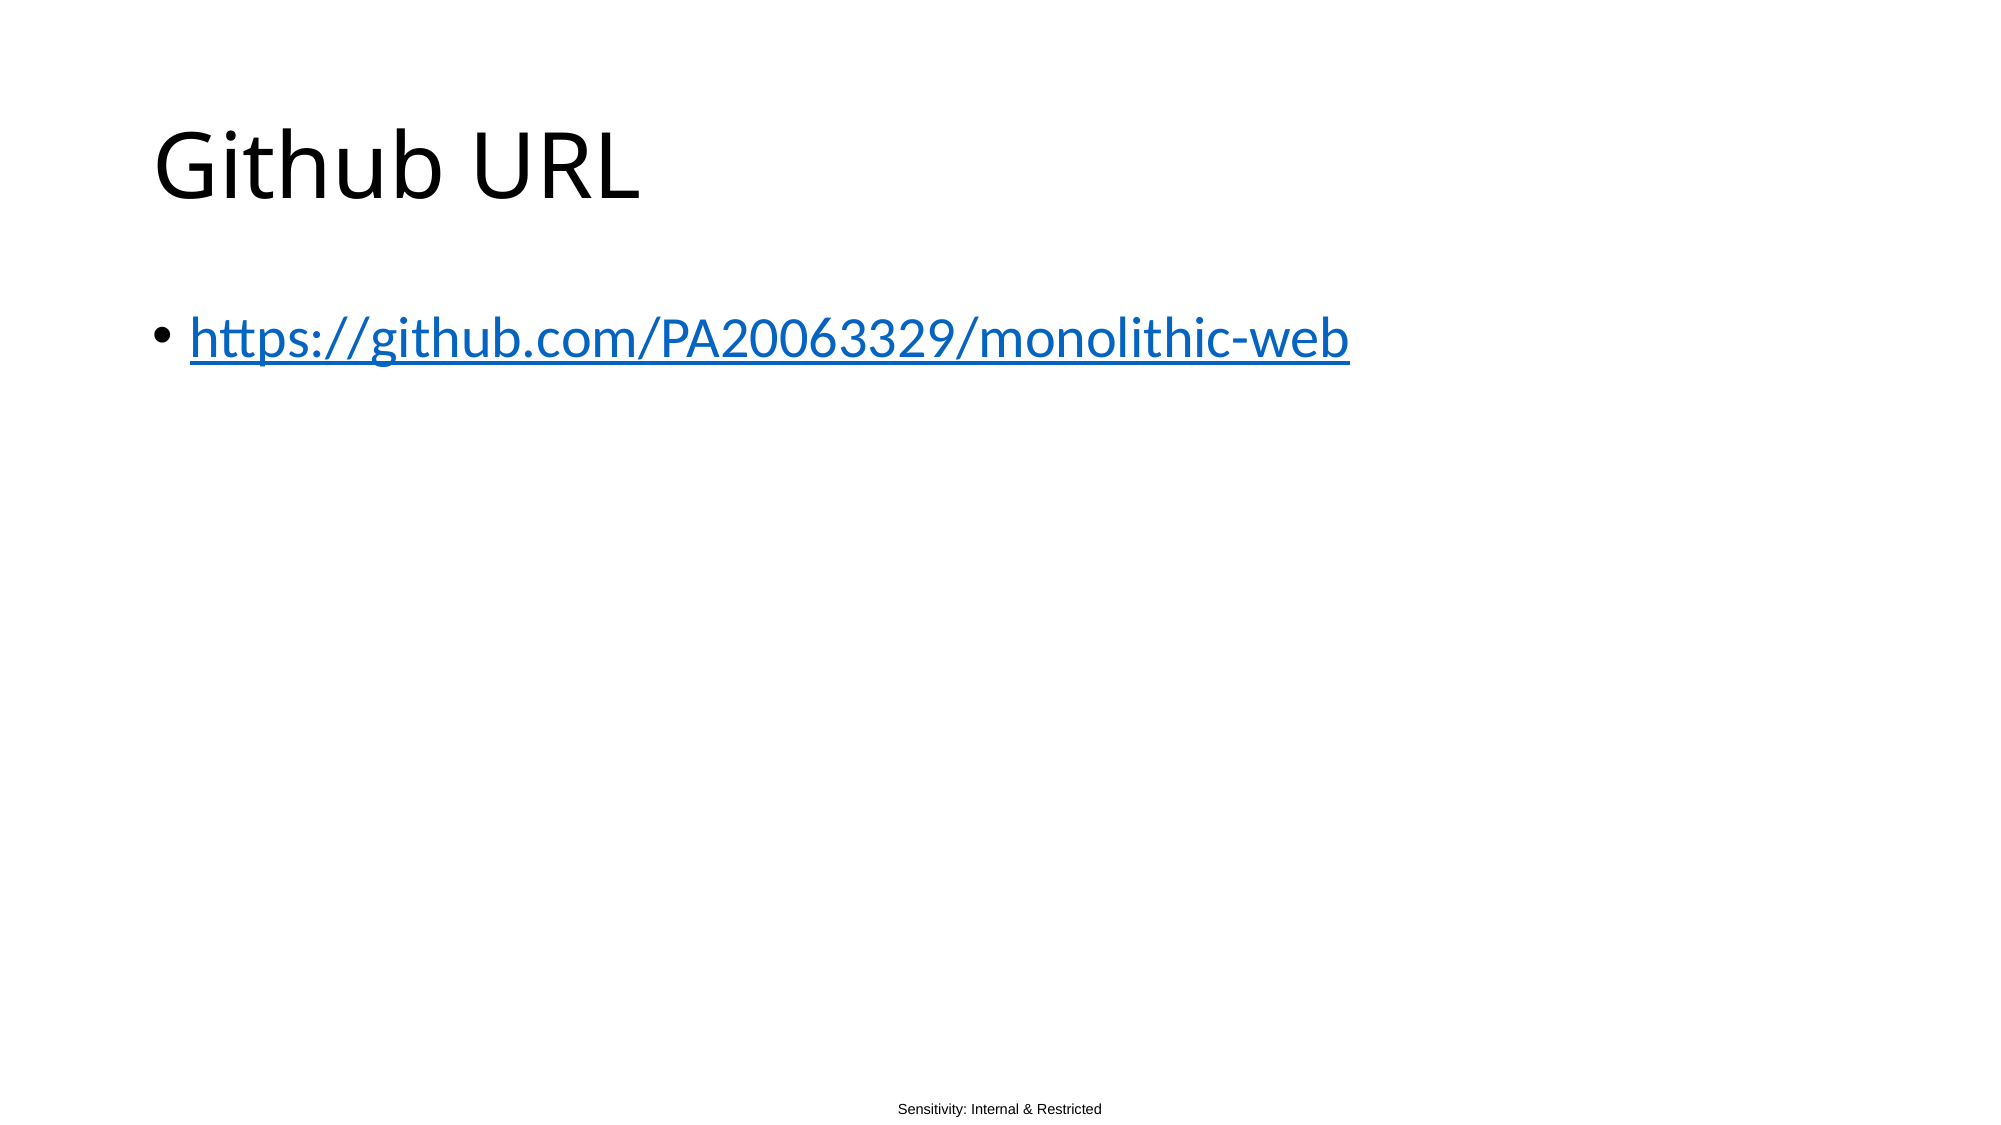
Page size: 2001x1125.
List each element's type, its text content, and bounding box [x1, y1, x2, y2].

title Github URL [137, 59, 1863, 278]
list https://github.com/PA20063329/monolithic-web [137, 299, 1863, 1014]
